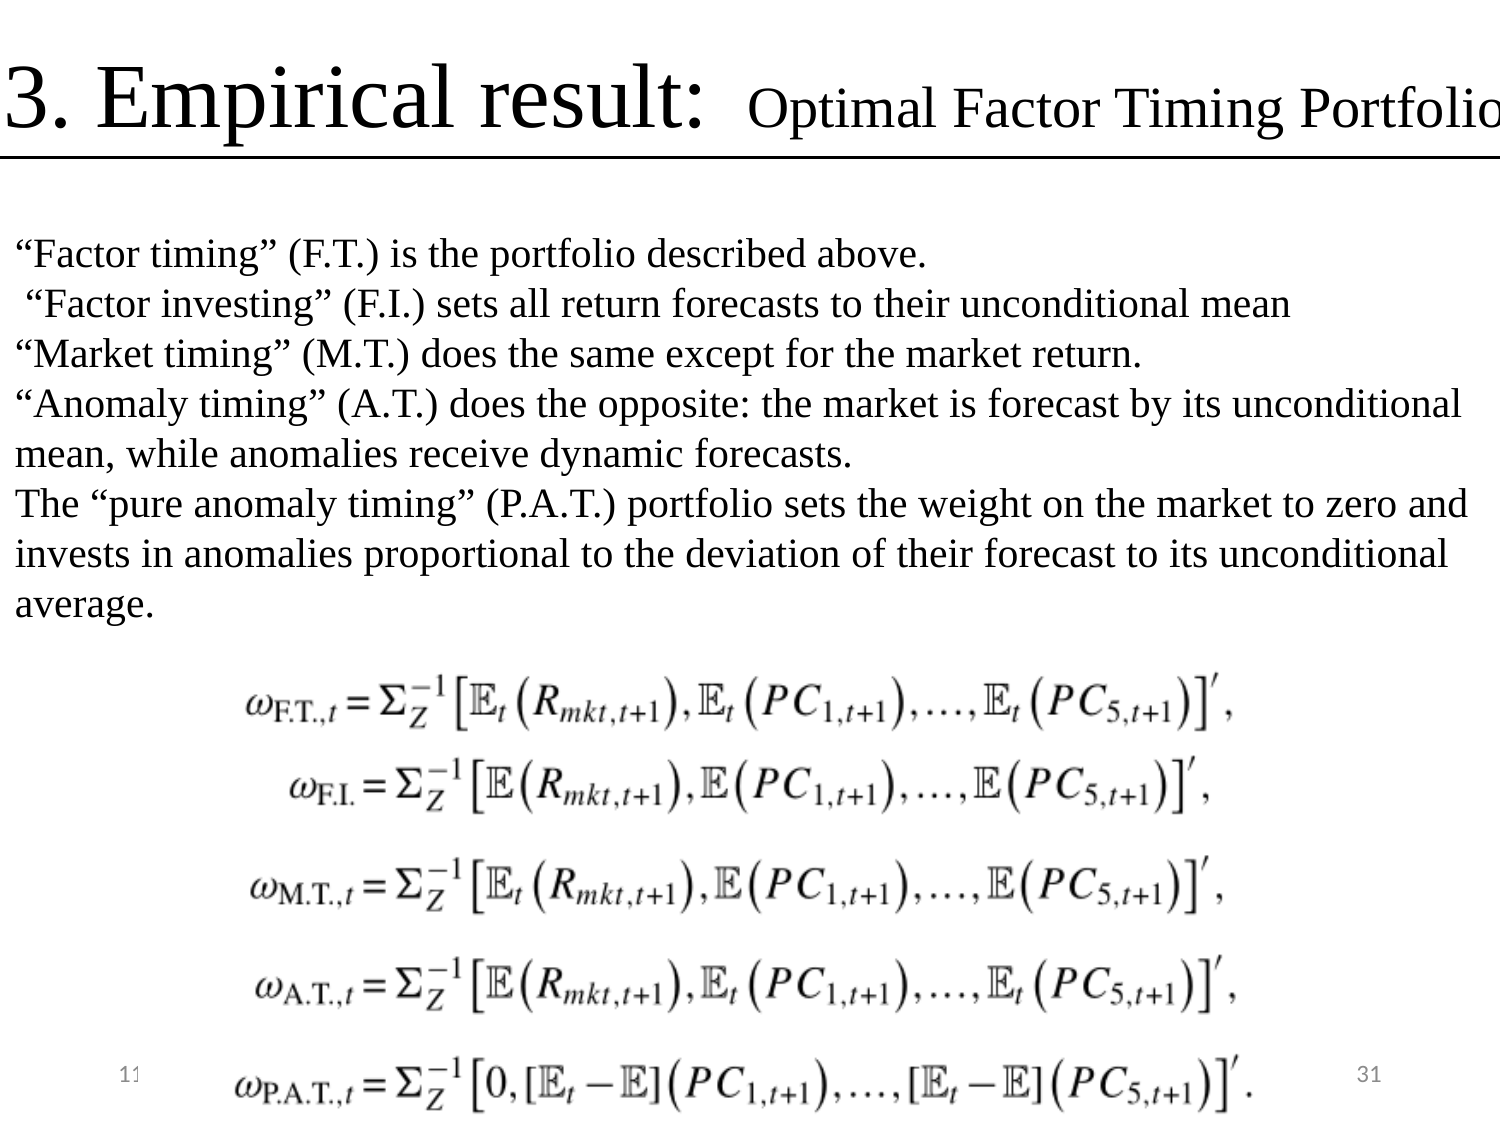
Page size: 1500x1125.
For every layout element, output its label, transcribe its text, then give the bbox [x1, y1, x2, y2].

text_box “Factor timing” (F.T.) is the portfolio described above. “Factor investing” (F.I.) sets all return forecasts to their unconditional mean “Market timing” (M.T.) does the same except for the market return. “Anomaly timing” (A.T.) does the opposite: the market is forecast by its unconditional mean, while anomalies receive dynamic forecasts. The “pure anomaly timing” (P.A.T.) portfolio sets the weight on the market to zero and invests in anomalies proportional to the deviation of their forecast to its unconditional average. [0, 218, 1500, 634]
slide_number 31 [1277, 1042, 1397, 1103]
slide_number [103, 1042, 138, 1103]
text_box 3. Empirical result: Optimal Factor Timing Portfolio [0, 40, 1500, 141]
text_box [138, 635, 1277, 1125]
